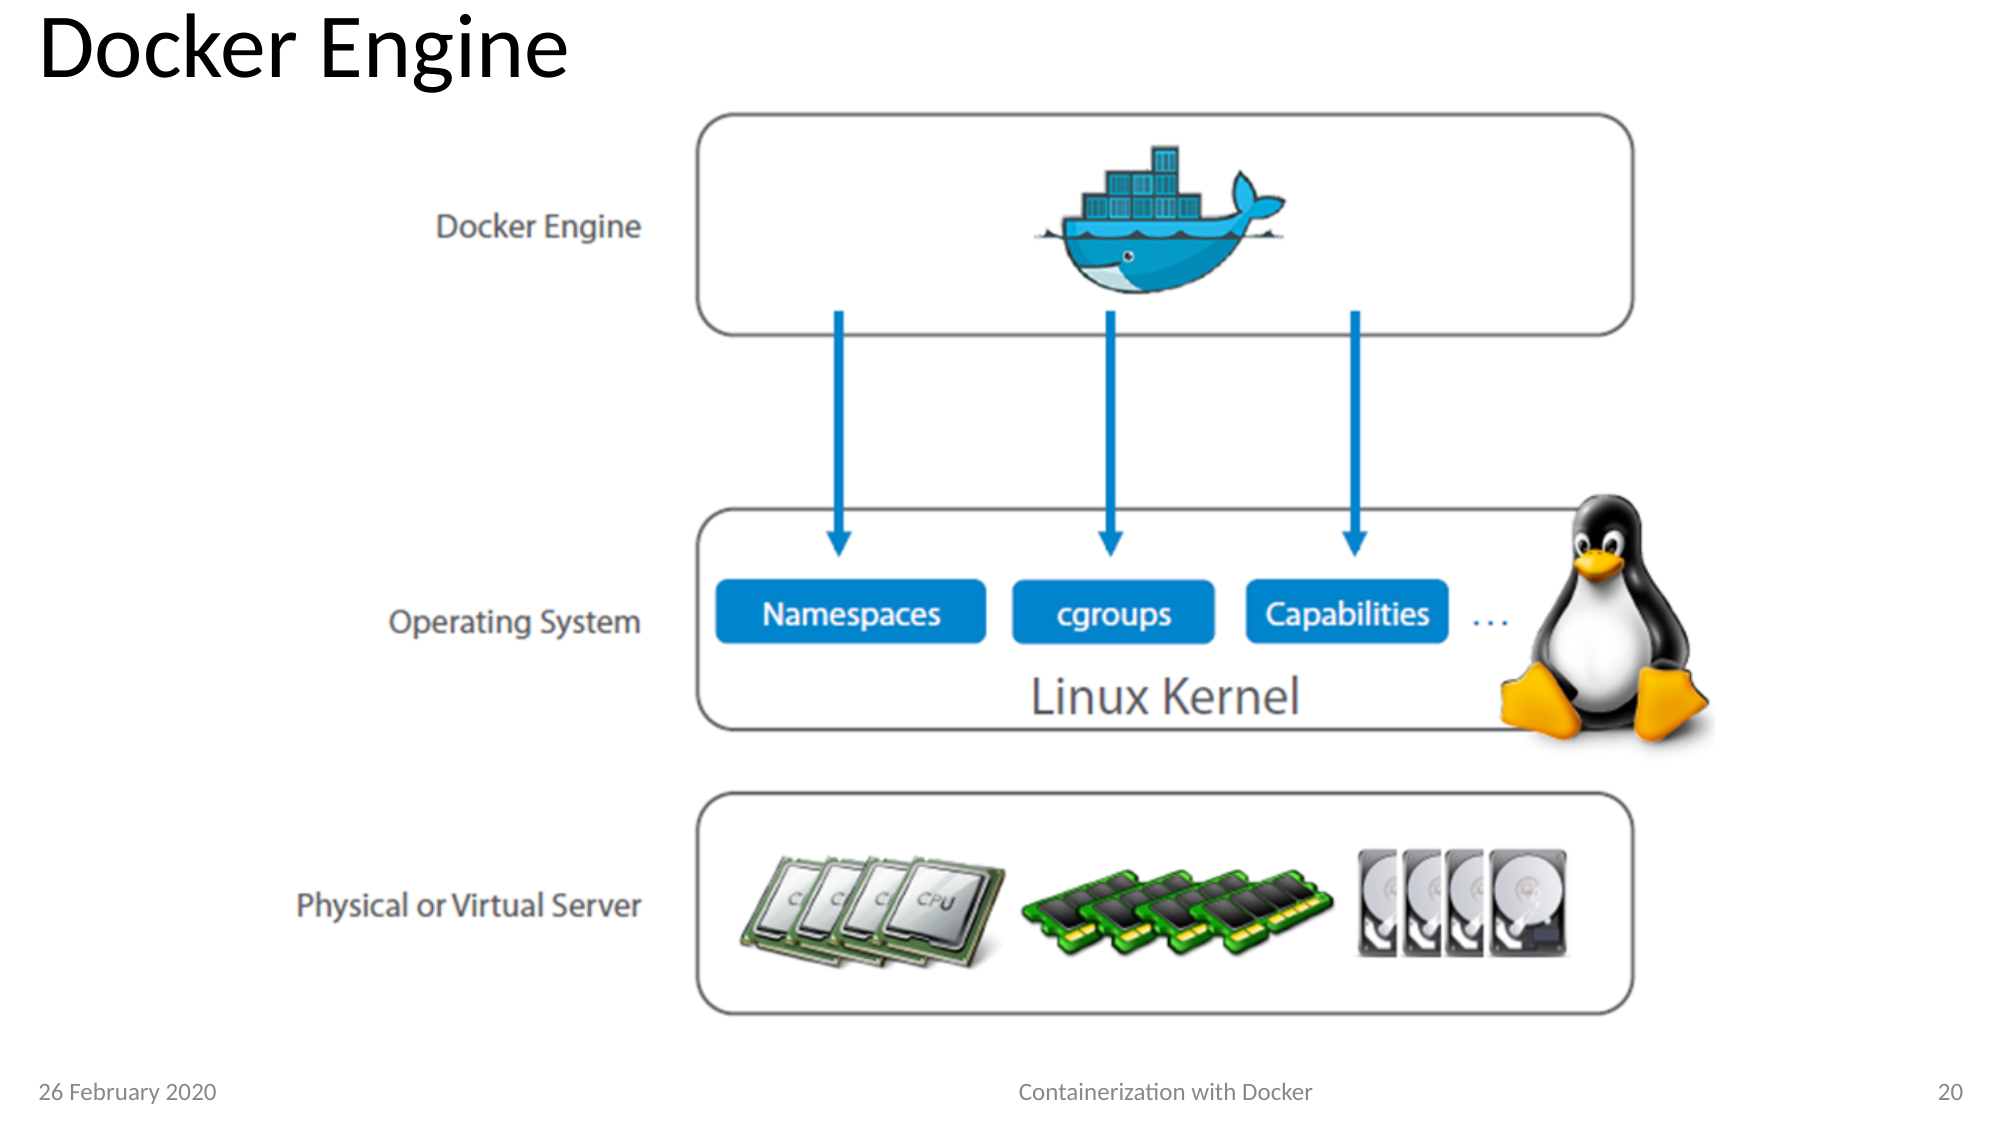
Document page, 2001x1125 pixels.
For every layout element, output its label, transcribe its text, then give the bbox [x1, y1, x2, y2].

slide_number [23, 1060, 474, 1121]
picture [284, 99, 1716, 1026]
footer Containerization with Docker [483, 1060, 1850, 1121]
title Docker Engine [23, 0, 1979, 96]
slide_number 20 [1859, 1060, 1979, 1121]
